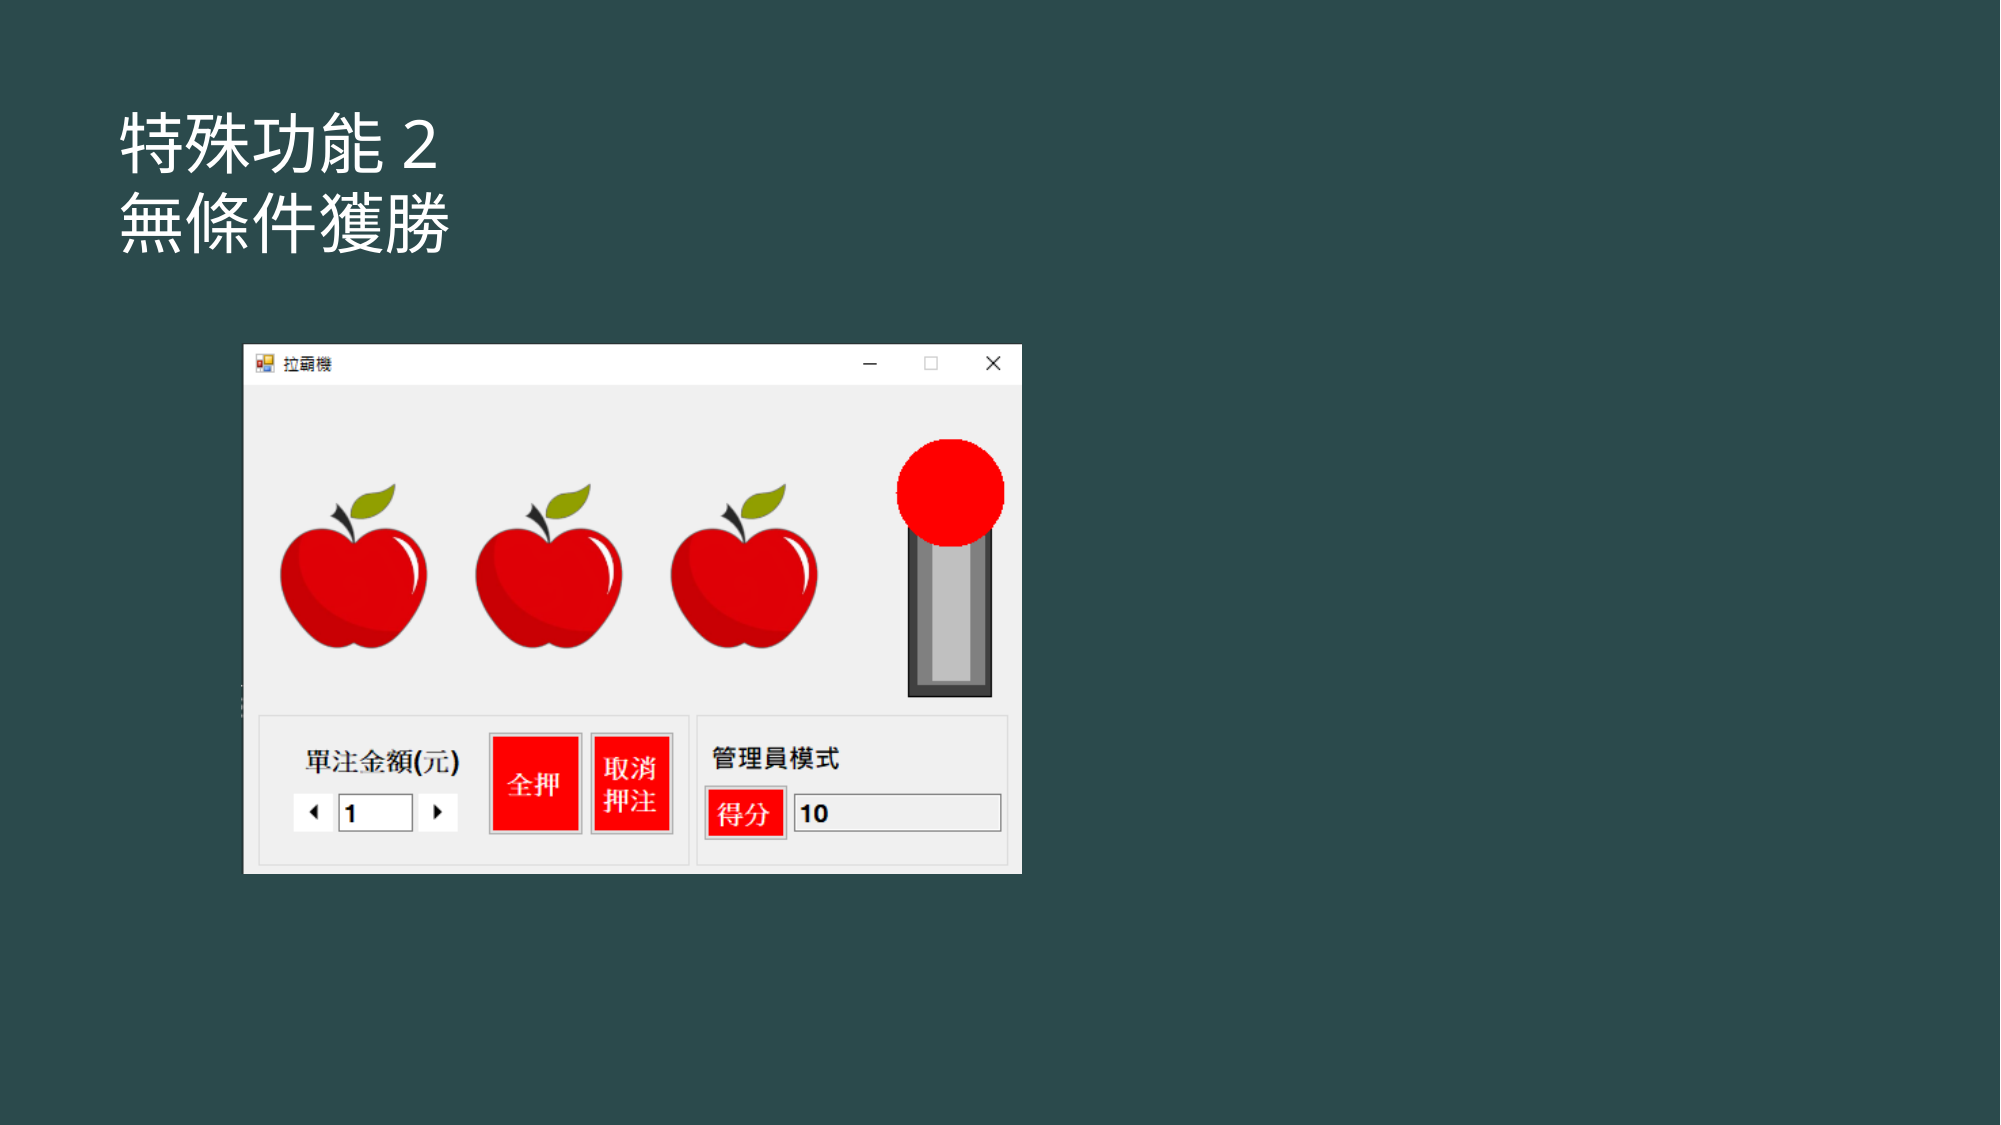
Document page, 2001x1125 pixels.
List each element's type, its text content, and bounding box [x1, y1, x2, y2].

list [241, 343, 1022, 874]
title 特殊功能2 無條件獲勝 [118, 101, 1878, 344]
